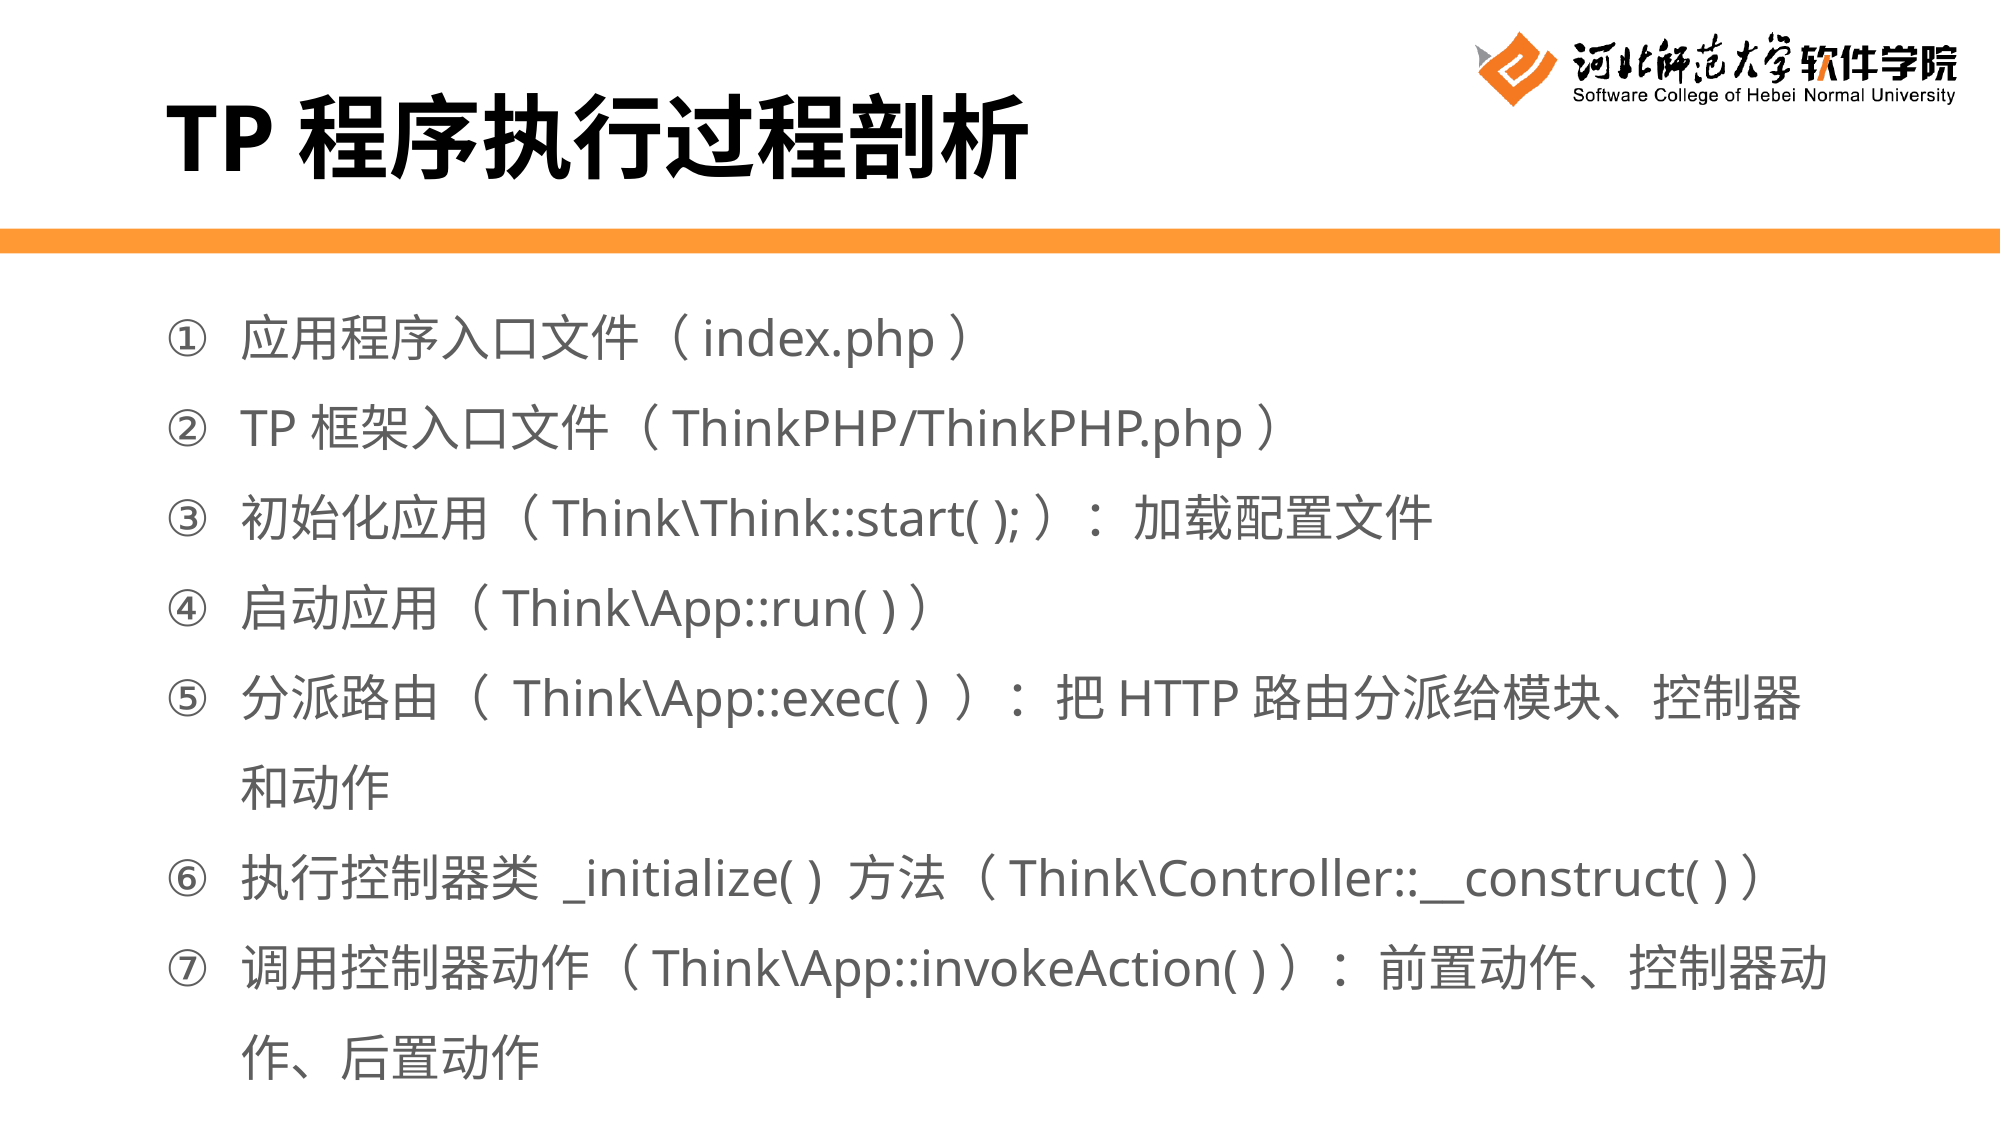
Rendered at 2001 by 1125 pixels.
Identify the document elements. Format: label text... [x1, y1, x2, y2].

picture [1475, 31, 1957, 107]
list TP程序执行过程剖析 [150, 84, 1387, 198]
text_box 应用程序入口文件（index.php） TP框架入口文件（ThinkPHP/ThinkPHP.php） 初始化应用（Think\Think::start( );）：加载配置文件 启动应用（Think\App::run( )） 分派路由（ Think\App::exec( ) ）：把HTTP路由分派给模块、控制器和动作 执行控制器类 _initialize( ) 方法（Think\Controller::__construct( )） 调用控制器动作（Think\App::invokeAction( )）：前置动作、控制器动作、后置动作 [150, 268, 1859, 1094]
